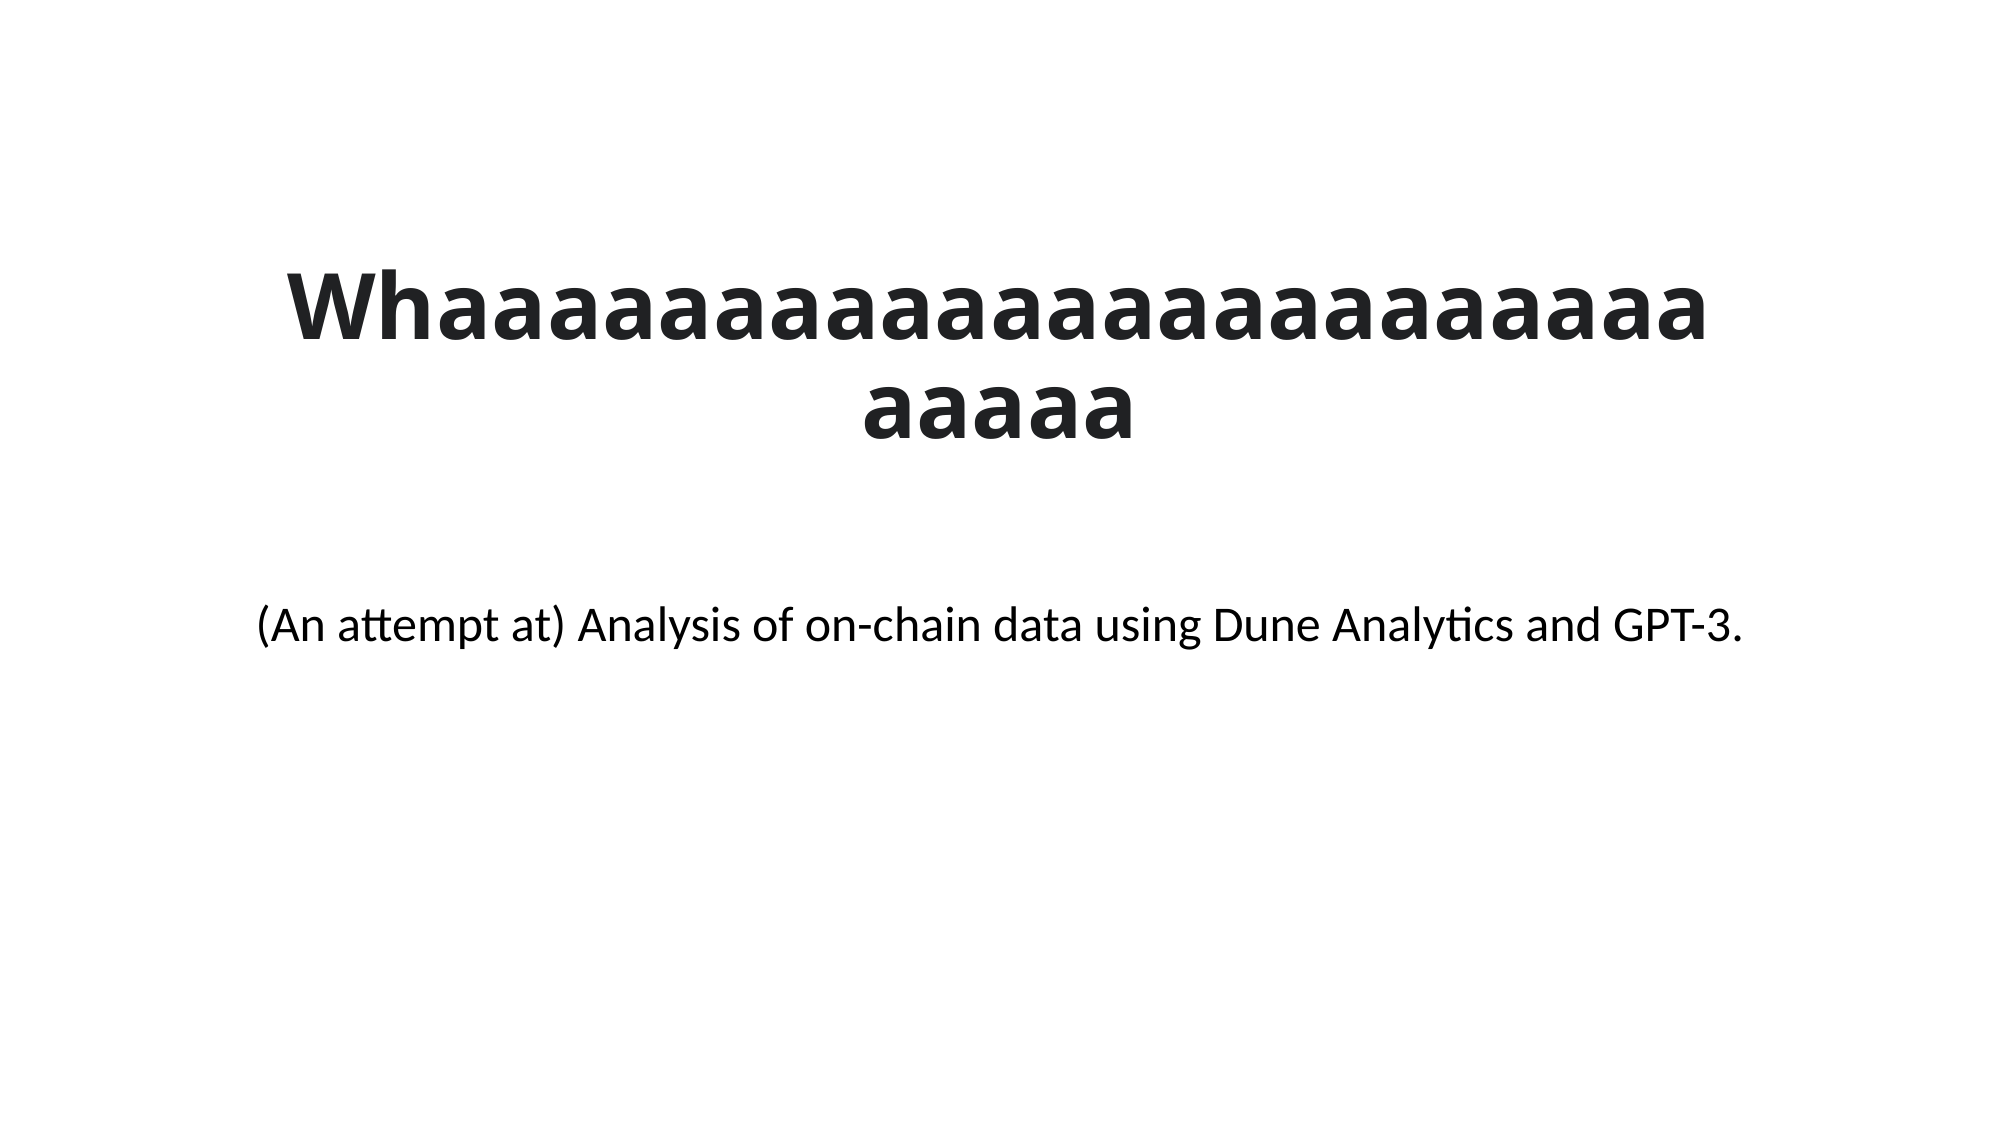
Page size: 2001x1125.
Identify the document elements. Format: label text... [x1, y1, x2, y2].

subtitle (An attempt at) Analysis of on-chain data using Dune Analytics and GPT-3. [231, 590, 1769, 863]
title Whaaaaaaaaaaaaaaaaaaaaaaaaaaaa [249, 184, 1750, 576]
